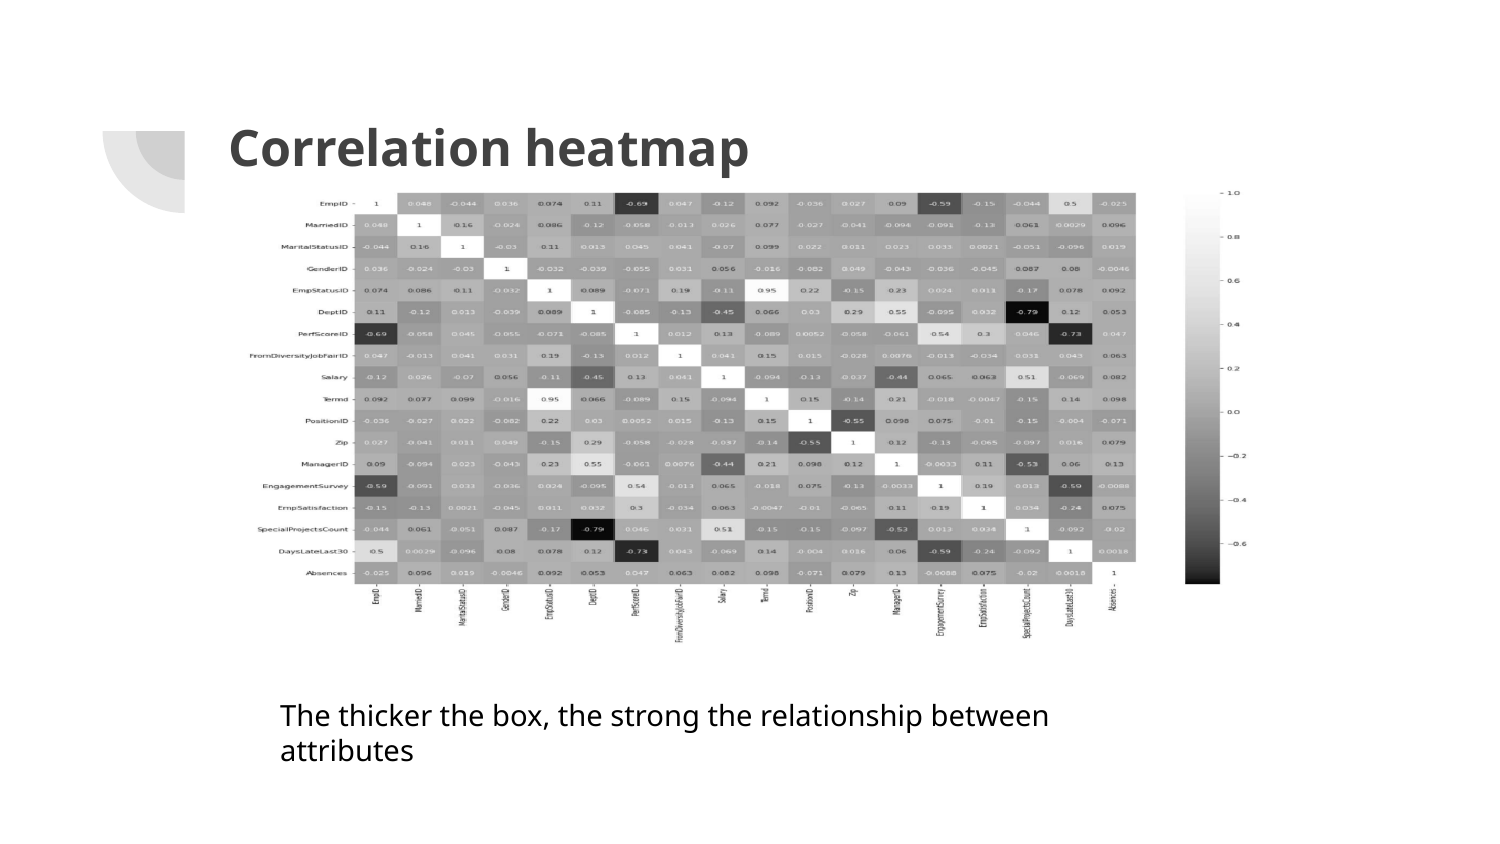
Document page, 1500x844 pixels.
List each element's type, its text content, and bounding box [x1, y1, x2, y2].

title Correlation heatmap [213, 98, 1368, 197]
picture [213, 179, 1323, 649]
text_box The thicker the box, the strong the relationship between attributes [265, 681, 1156, 782]
